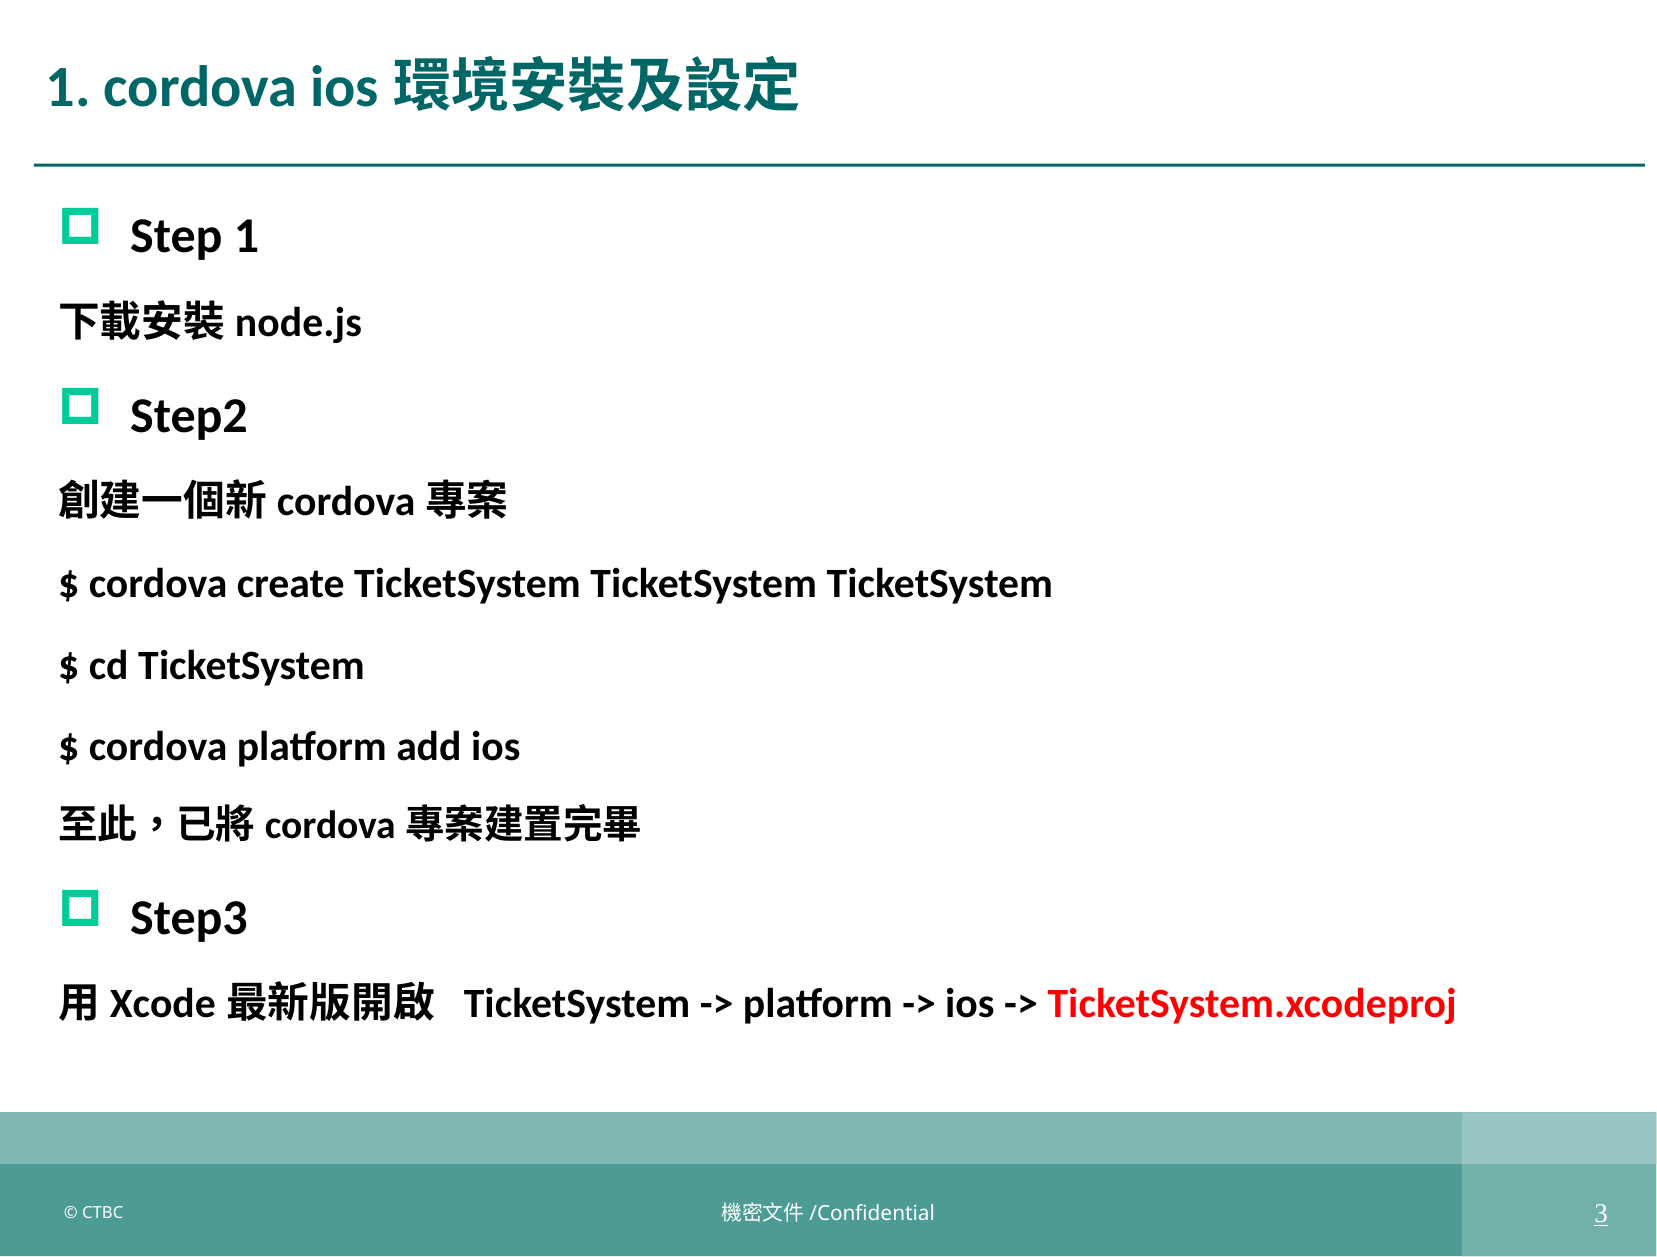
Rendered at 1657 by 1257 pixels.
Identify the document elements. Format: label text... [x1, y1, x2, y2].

slide_number 3 [1237, 1178, 1624, 1246]
title 1. cordova ios環境安裝及設定 [45, 21, 1647, 146]
list Step 1 下載安裝node.js Step2 創建一個新cordova專案 $ cordova create TicketSystem TicketSystem TicketSystem $ cd TicketSystem $ cordova platform add ios 至此，已將cordova專案建置完畢 Step3 用Xcode最新版開啟 TicketSystem -> platform -> ios -> TicketSystem.xcodeproj [50, 177, 1580, 1086]
